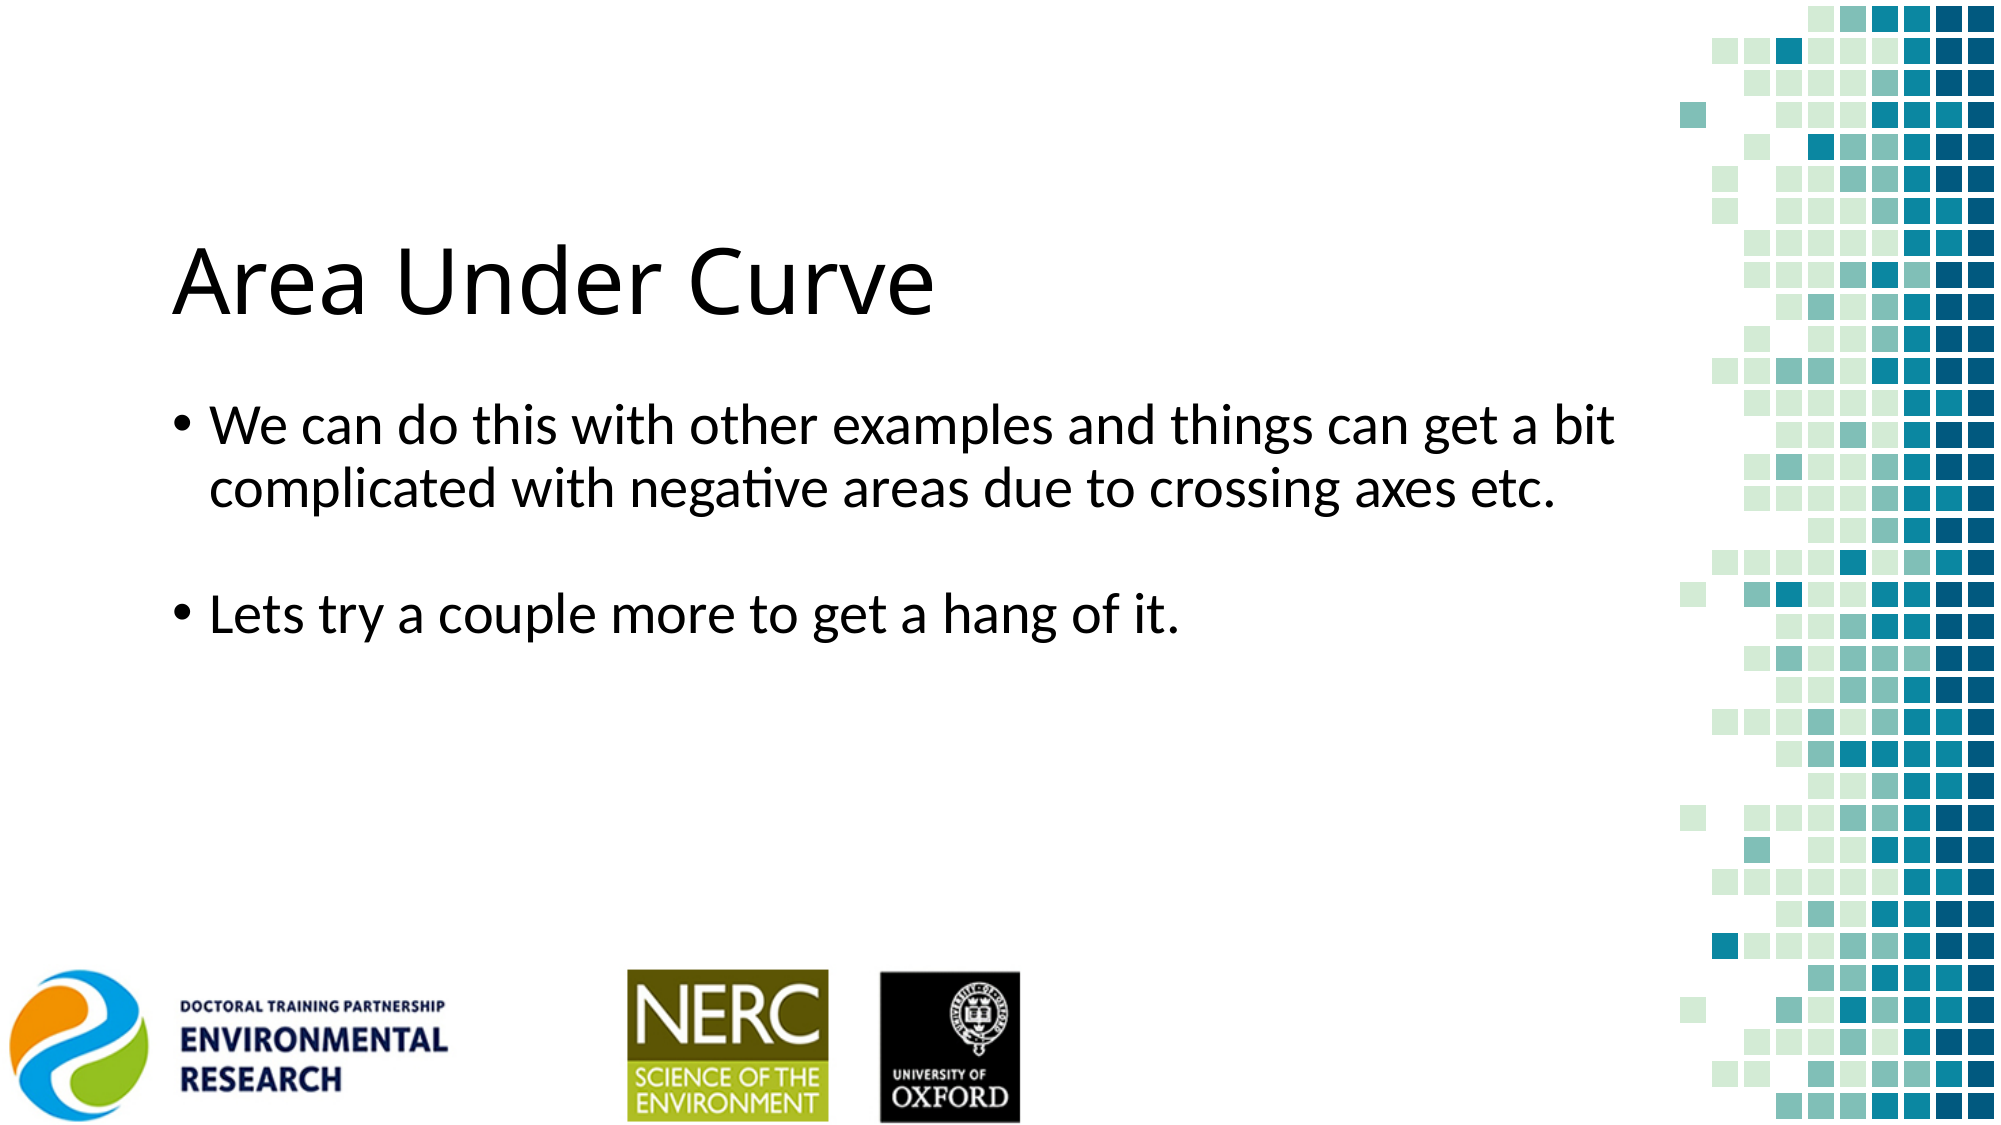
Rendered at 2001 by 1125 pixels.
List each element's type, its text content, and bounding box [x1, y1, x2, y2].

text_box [0, 964, 1676, 1125]
title Area Under Curve [157, 161, 1636, 350]
list We can do this with other examples and things can get a bit complicated with negative areas due to crossing axes etc. Lets try a couple more to get a hang of it. [157, 379, 1636, 964]
